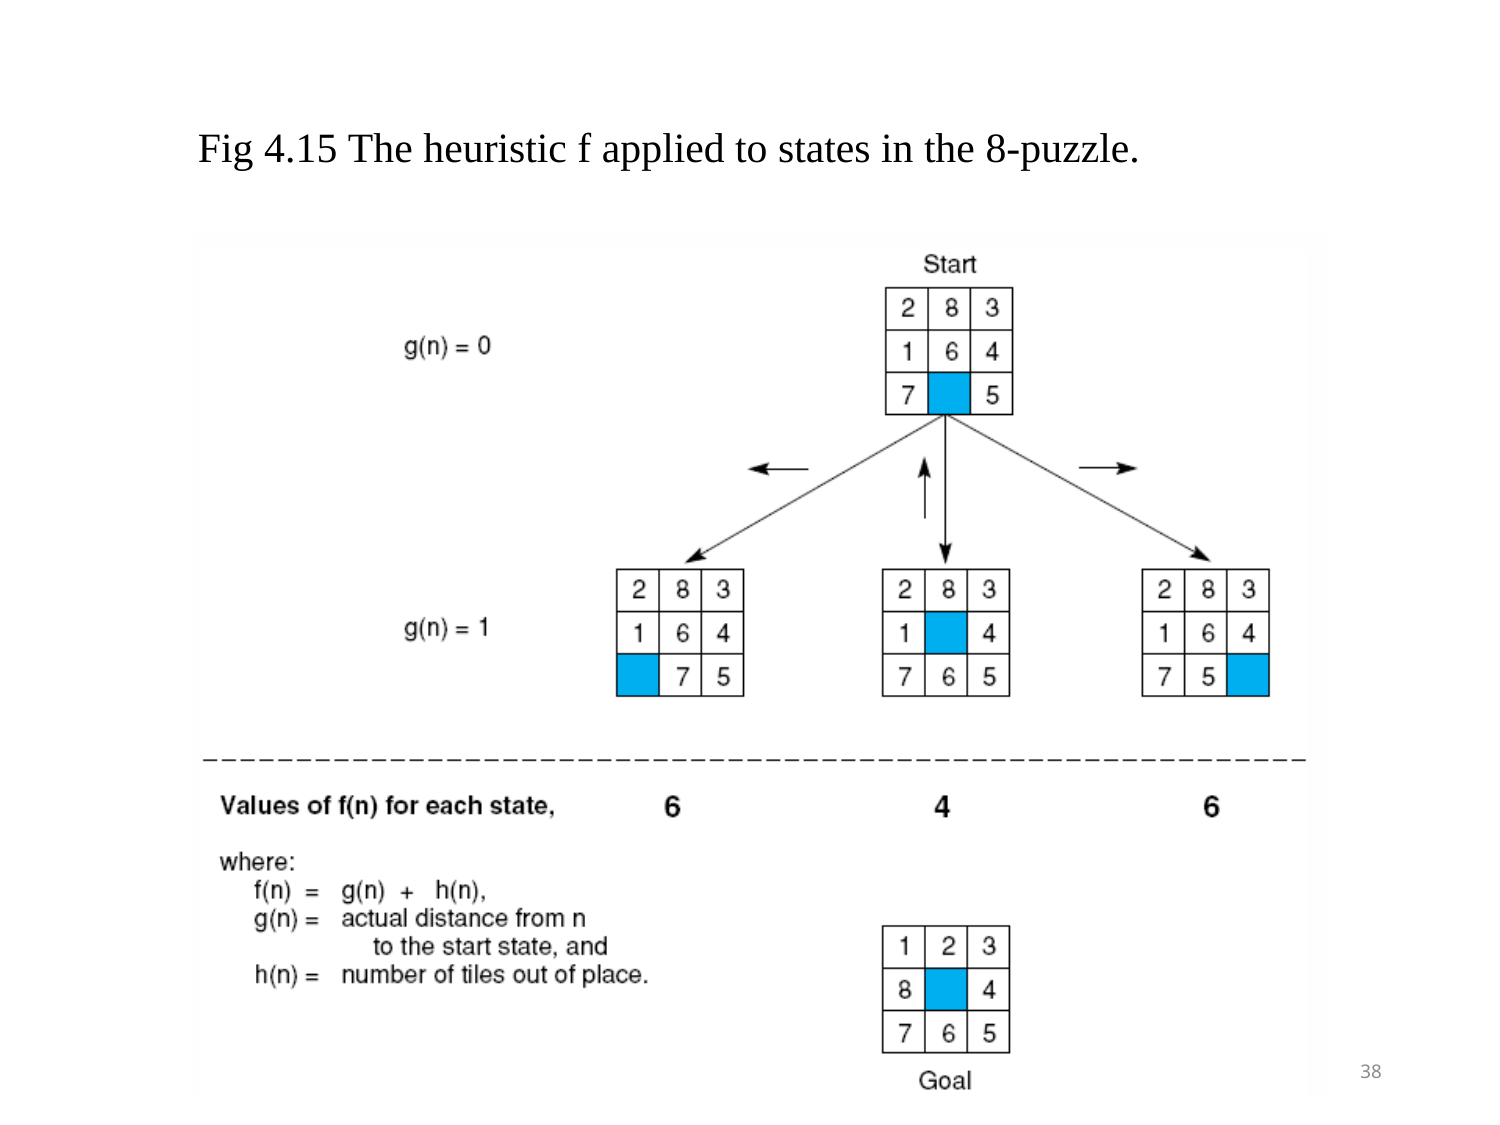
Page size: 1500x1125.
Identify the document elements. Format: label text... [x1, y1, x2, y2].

picture [194, 231, 1328, 1096]
slide_number 38 [1059, 1042, 1397, 1103]
text_box Fig 4.15 The heuristic f applied to states in the 8-puzzle. [183, 113, 1159, 179]
